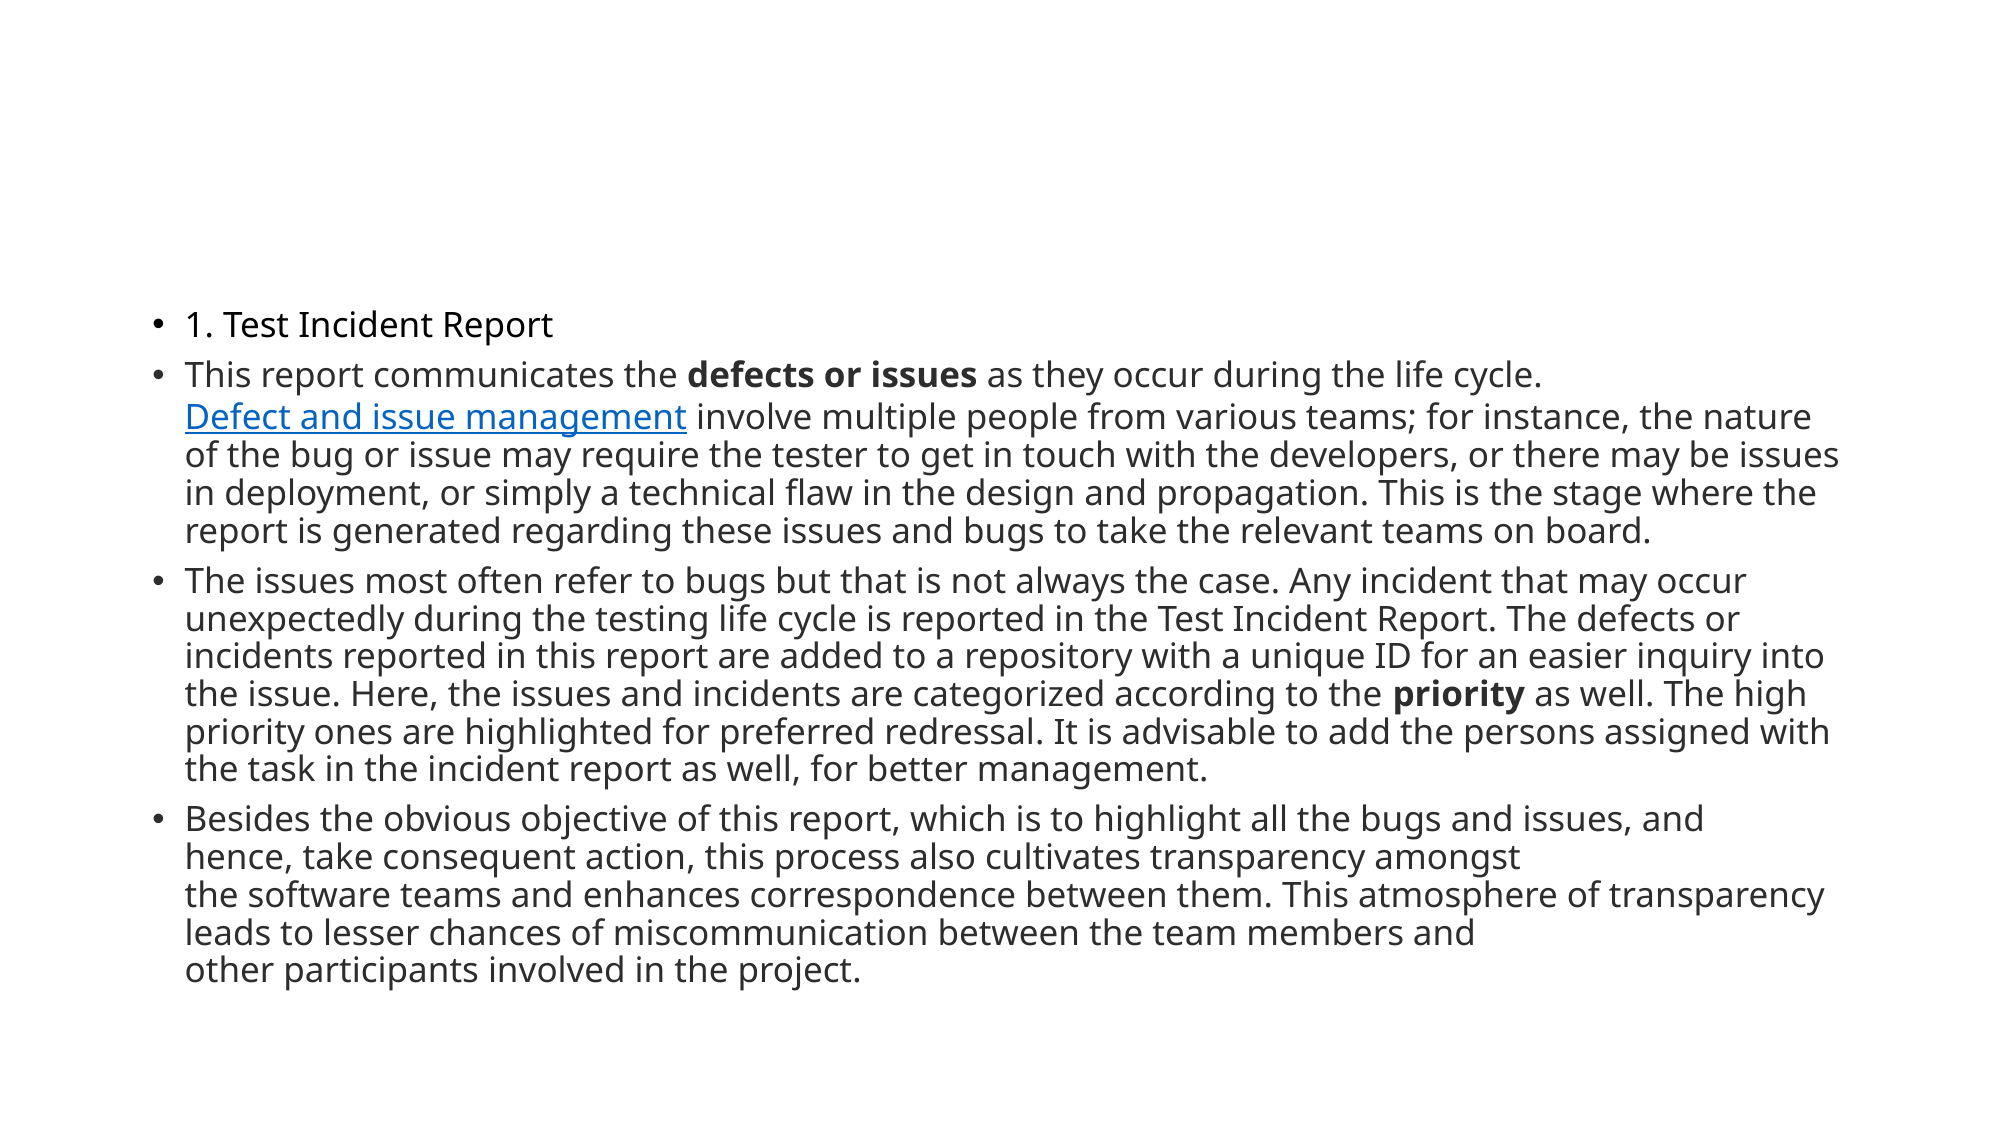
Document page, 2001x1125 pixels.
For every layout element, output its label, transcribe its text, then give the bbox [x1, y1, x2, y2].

list 1. Test Incident Report This report communicates the defects or issues as they occur during the life cycle. Defect and issue management involve multiple people from various teams; for instance, the nature of the bug or issue may require the tester to get in touch with the developers, or there may be issues in deployment, or simply a technical flaw in the design and propagation. This is the stage where the report is generated regarding these issues and bugs to take the relevant teams on board. The issues most often refer to bugs but that is not always the case. Any incident that may occur unexpectedly during the testing life cycle is reported in the Test Incident Report. The defects or incidents reported in this report are added to a repository with a unique ID for an easier inquiry into the issue. Here, the issues and incidents are categorized according to the priority as well. The high priority ones are highlighted for preferred redressal. It is advisable to add the persons assigned with the task in the incident report as well, for better management. Besides the obvious objective of this report, which is to highlight all the bugs and issues, and hence, take consequent action, this process also cultivates transparency amongst the software teams and enhances correspondence between them. This atmosphere of transparency leads to lesser chances of miscommunication between the team members and other participants involved in the project. [137, 299, 1863, 1014]
